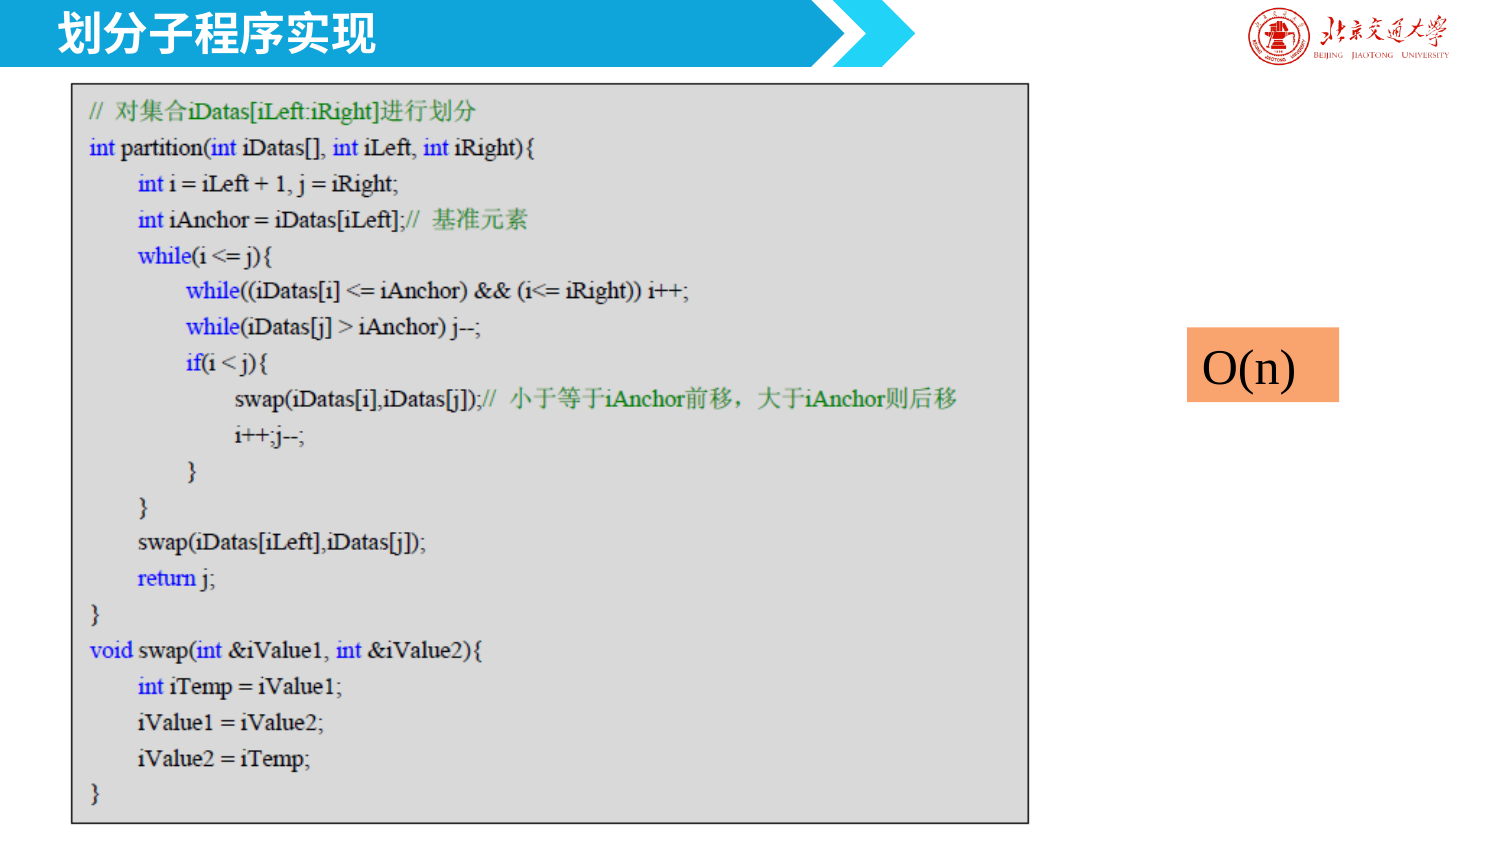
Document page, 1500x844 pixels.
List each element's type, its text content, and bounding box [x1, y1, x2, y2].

text_box O(n) [1187, 327, 1340, 403]
picture [1246, 5, 1454, 66]
text_box 划分子程序实现 [42, 8, 393, 68]
picture [64, 79, 1035, 831]
